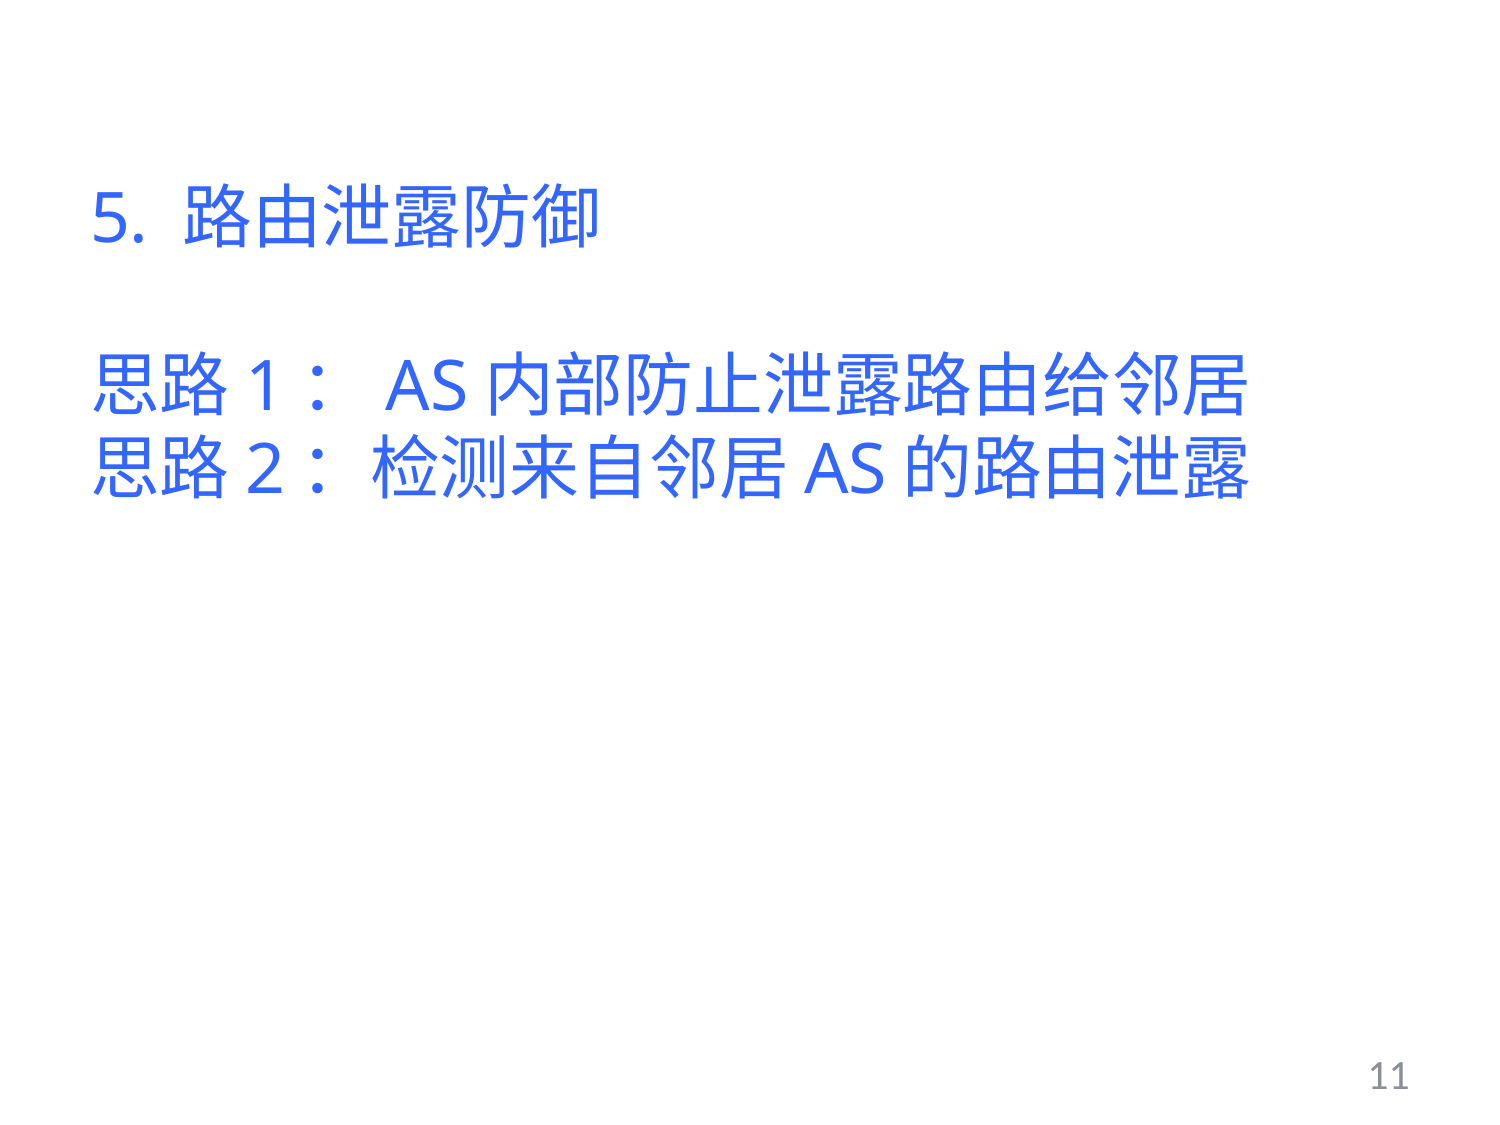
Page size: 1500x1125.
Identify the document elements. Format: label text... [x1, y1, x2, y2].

title 5. 路由泄露防御 思路1：AS内部防止泄露路由给邻居 思路2：检测来自邻居AS的路由泄露 [75, 165, 1425, 600]
slide_number 11 [1074, 1042, 1425, 1103]
